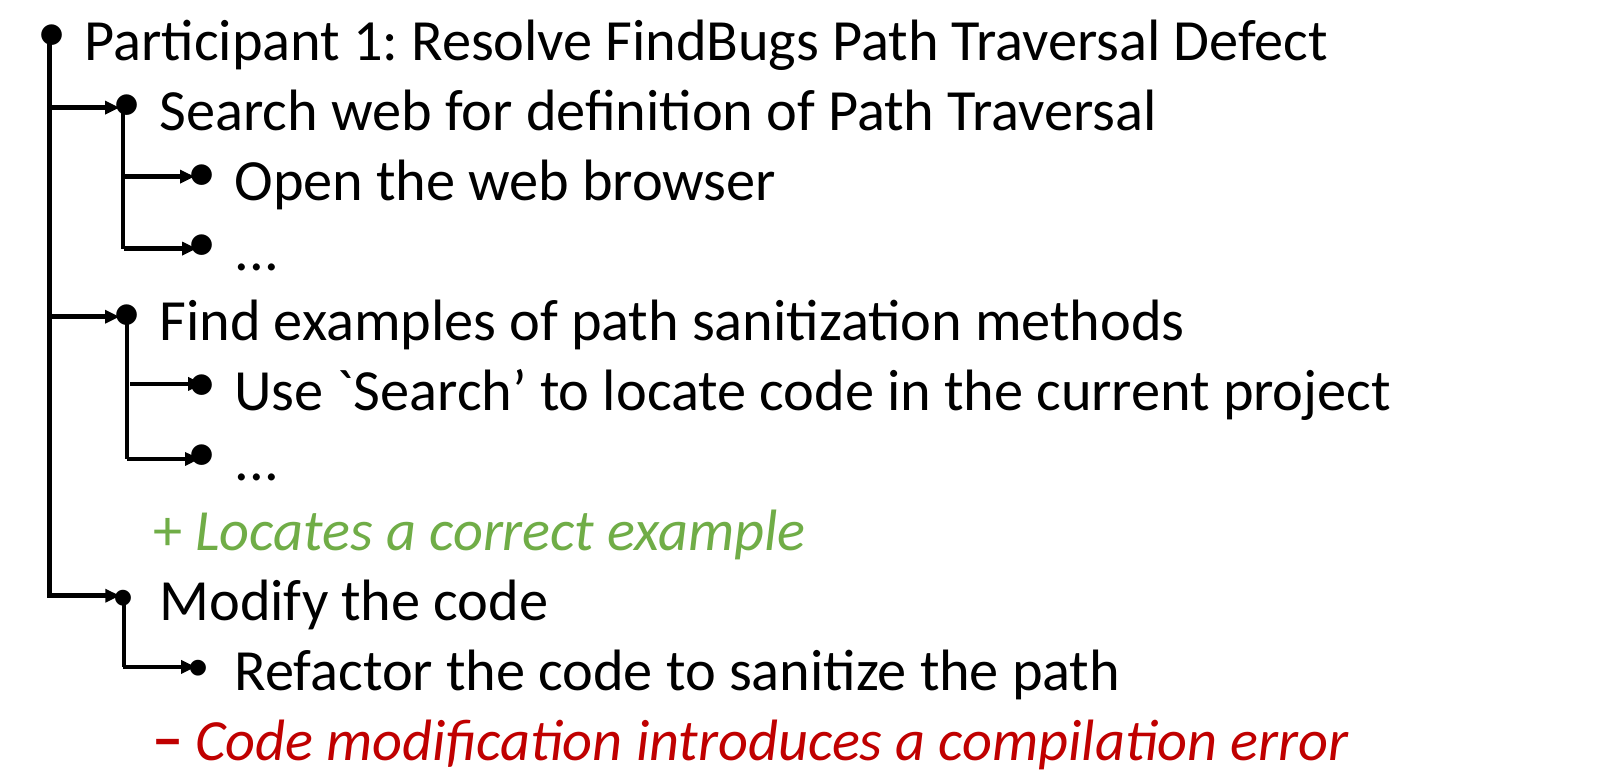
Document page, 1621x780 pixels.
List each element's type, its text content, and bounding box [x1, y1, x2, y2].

text_box Participant 1: Resolve FindBugs Path Traversal Defect Search web for definition of Path Traversal Open the web browser ... Find examples of path sanitization methods Use `Search’ to locate code in the current project ... + Locates a correct example Modify the code Refactor the code to sanitize the path − Code modification introduces a compilation error [23, 0, 1435, 780]
